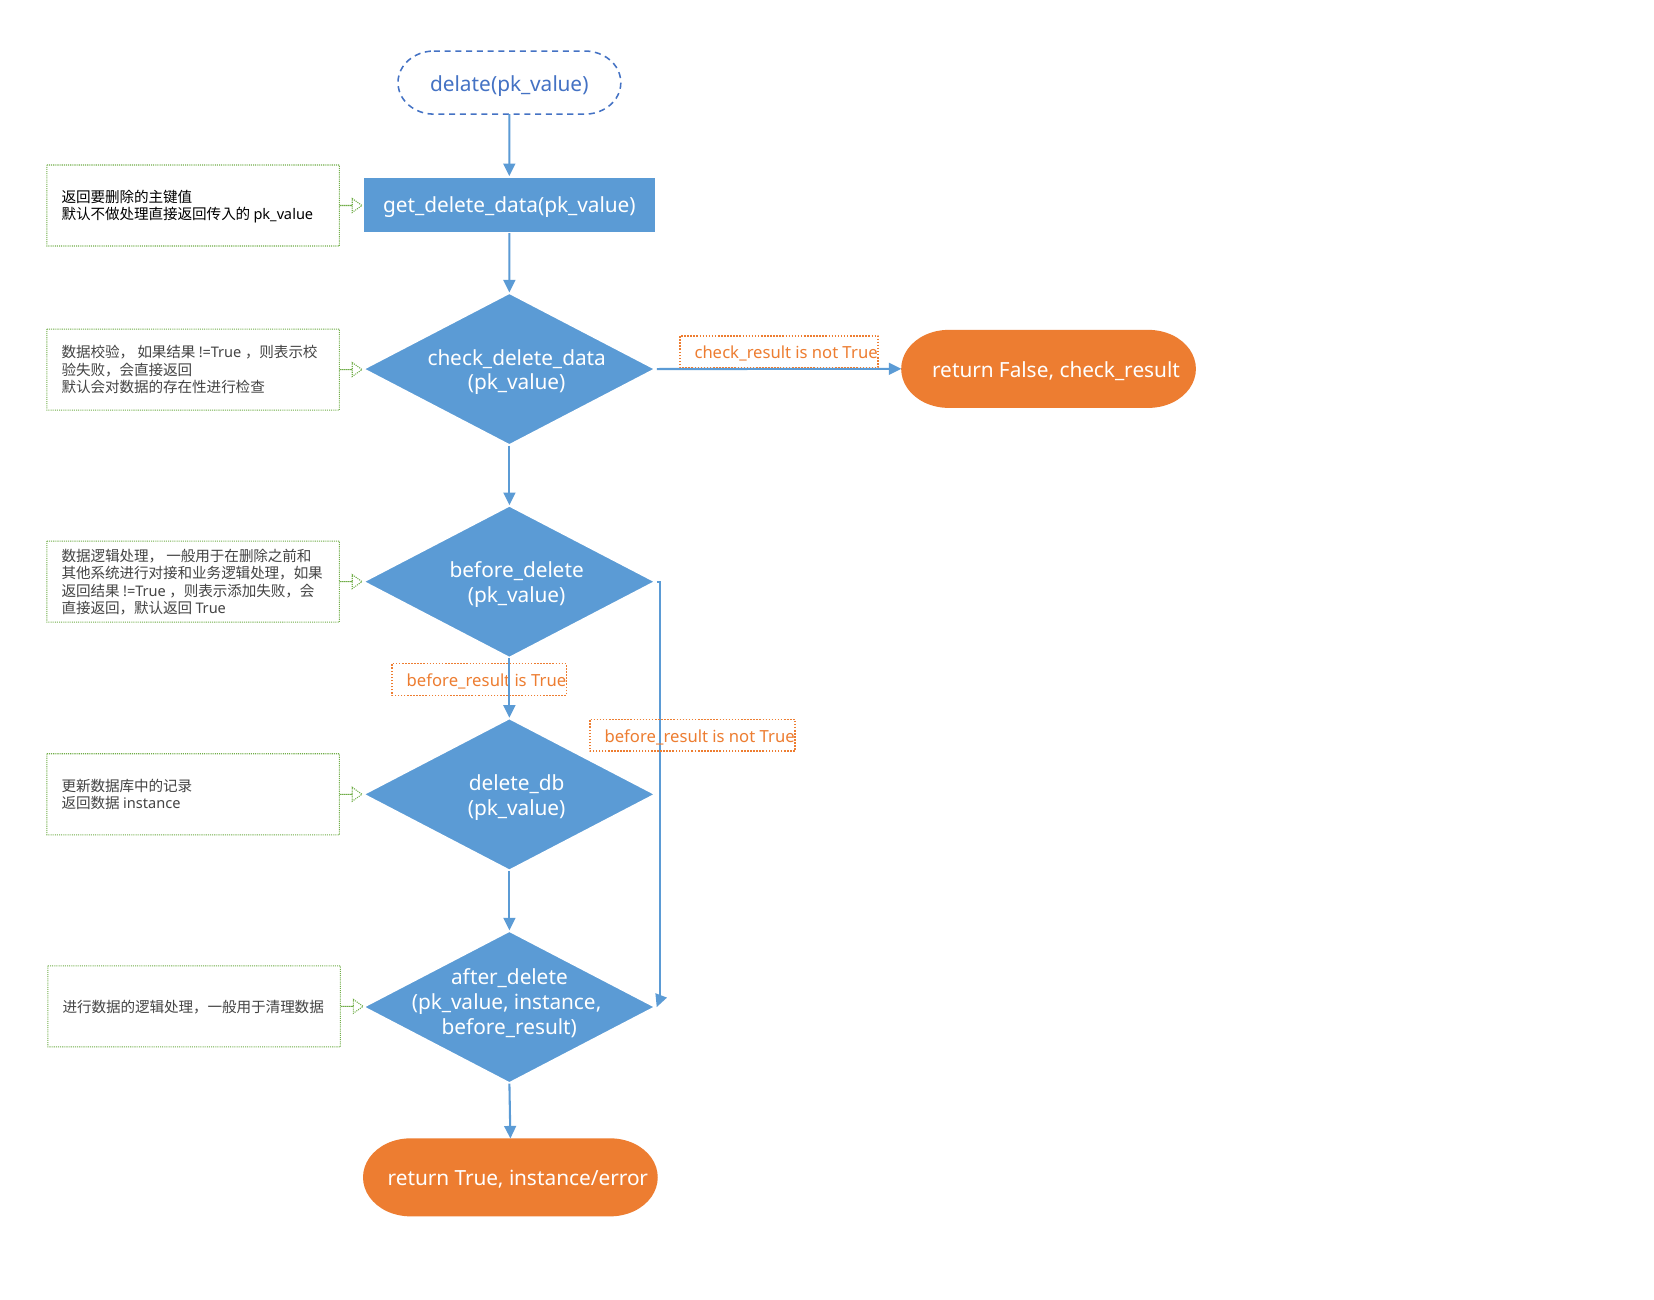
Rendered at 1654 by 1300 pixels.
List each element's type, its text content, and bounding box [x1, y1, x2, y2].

text_box delete_db (pk_value) [361, 716, 656, 873]
text_box before_result is not True [659, 719, 796, 752]
text_box 数据逻辑处理， 一般用于在删除之前和其他系统进行对接和业务逻辑处理，如果返回结果!=True，则表示添加失败，会直接返回，默认返回True [45, 540, 364, 624]
text_box get_delete_data(pk_value) [360, 174, 658, 235]
text_box before_result is True [391, 663, 508, 696]
text_box before_result is True [510, 663, 567, 696]
text_box check_delete_data (pk_value) [360, 291, 659, 448]
text_box 数据校验， 如果结果!=True，则表示校验失败，会直接返回 默认会对数据的存在性进行检查 [45, 328, 364, 412]
text_box return False, check_result [901, 329, 1196, 408]
text_box 返回要删除的主键值 默认不做处理直接返回传入的pk_value [45, 163, 364, 248]
text_box after_delete (pk_value, instance, before_result) [362, 929, 661, 1085]
text_box before_delete (pk_value) [361, 503, 659, 660]
text_box return True, instance/error [363, 1138, 658, 1217]
text_box 更新数据库中的记录 返回数据instance [45, 752, 364, 836]
text_box before_result is not True [589, 719, 656, 752]
text_box delate(pk_value) [397, 51, 621, 115]
text_box 进行数据的逻辑处理，一般用于清理数据 [46, 964, 365, 1048]
text_box check_result is not True [679, 335, 879, 368]
